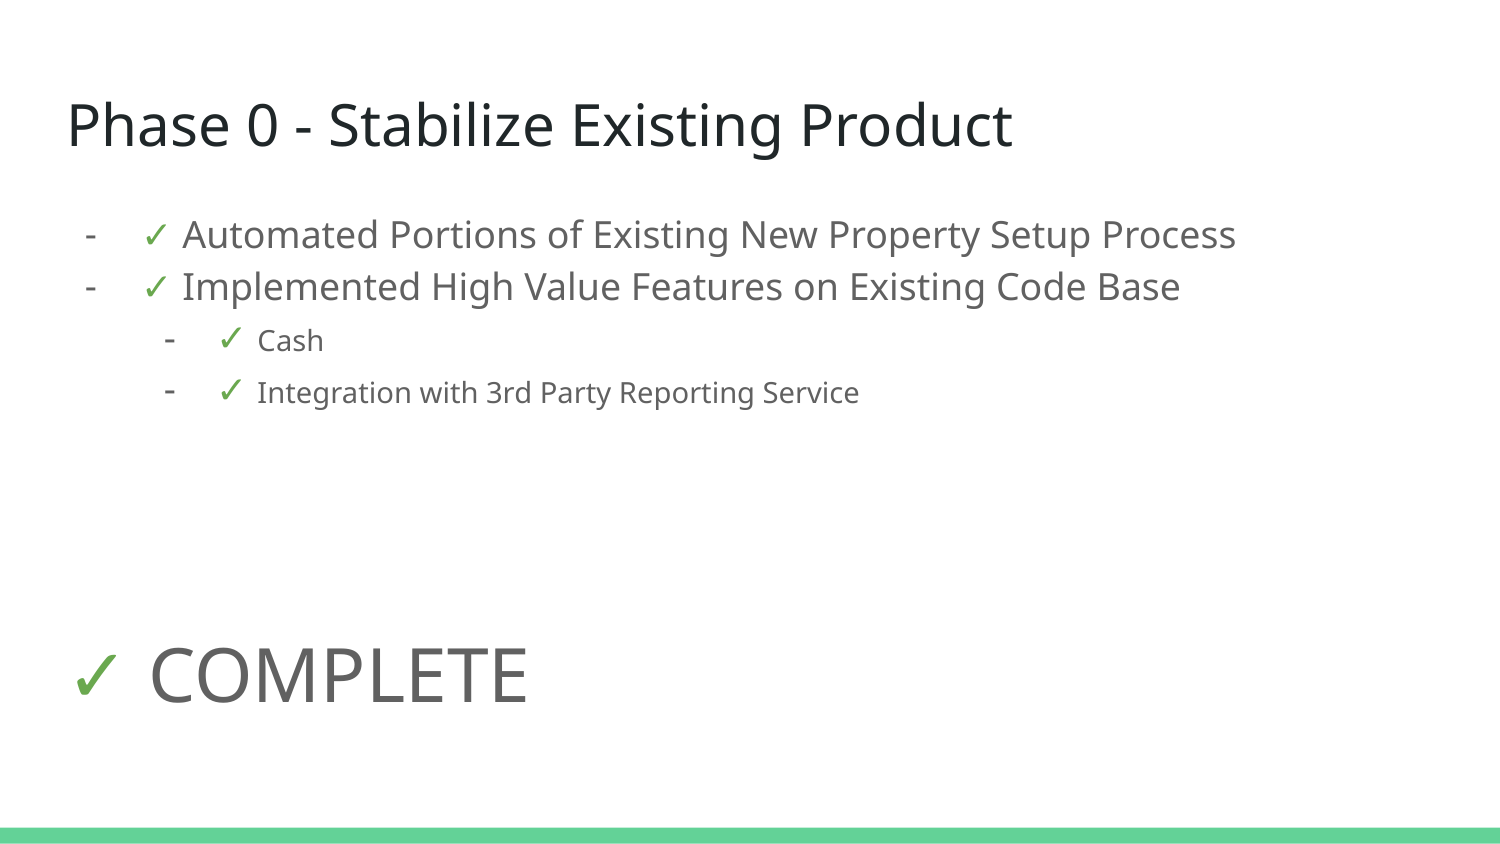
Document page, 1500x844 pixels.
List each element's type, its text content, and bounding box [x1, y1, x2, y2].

title Phase 0 - Stabilize Existing Product [51, 72, 1449, 167]
list ✓ Automated Portions of Existing New Property Setup Process ✓ Implemented High Value Features on Existing Code Base ✓ Cash ✓ Integration with 3rd Party Reporting Service ✓ COMPLETE [51, 189, 1449, 750]
